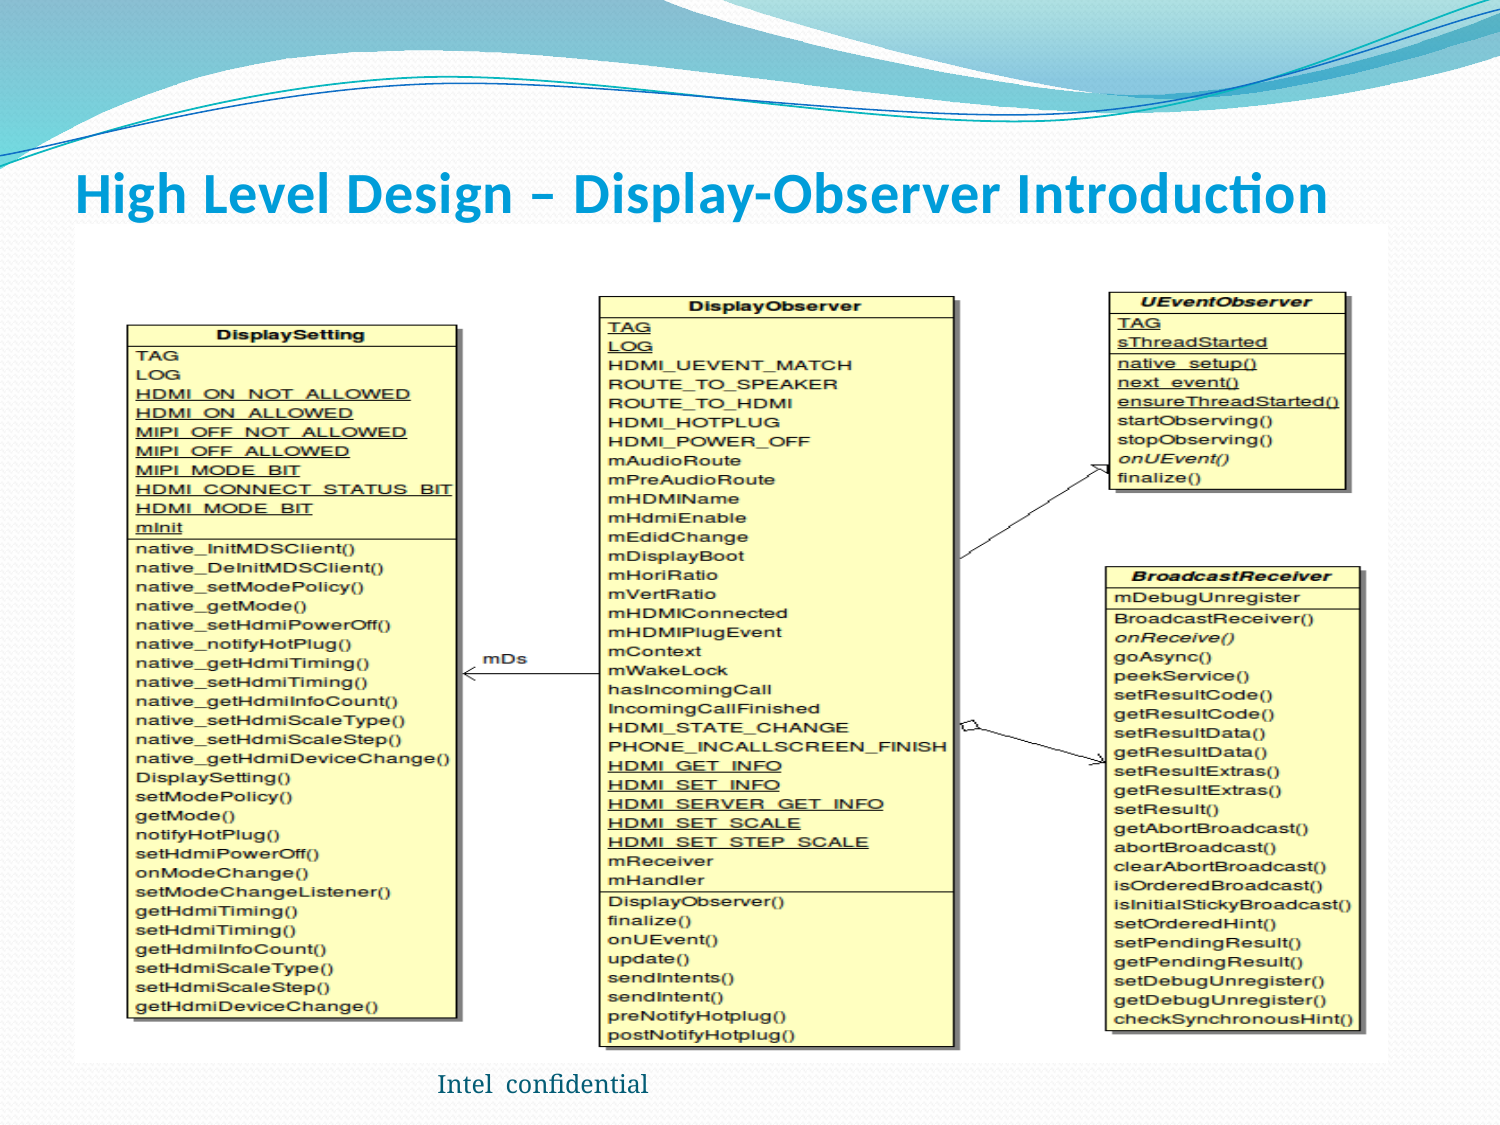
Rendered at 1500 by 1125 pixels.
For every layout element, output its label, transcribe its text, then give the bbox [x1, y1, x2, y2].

title High Level Design – Display-Observer Introduction [75, 115, 1425, 225]
footer Intel confidential [437, 1075, 988, 1103]
picture [74, 224, 1388, 1063]
